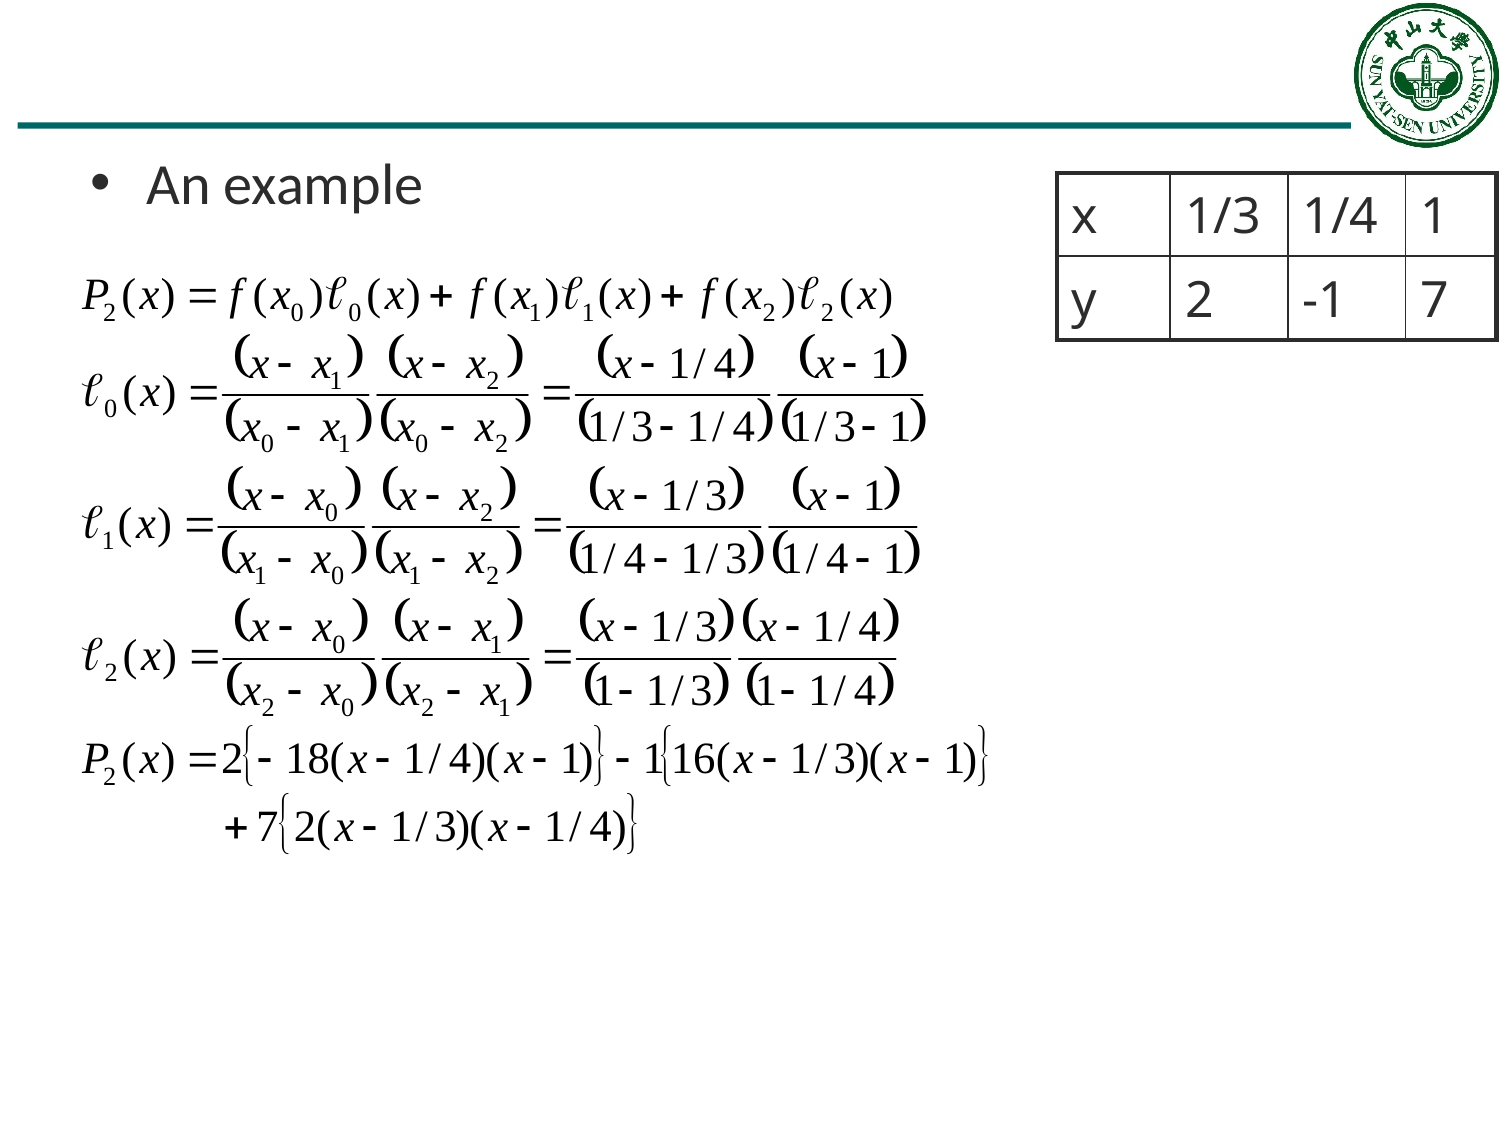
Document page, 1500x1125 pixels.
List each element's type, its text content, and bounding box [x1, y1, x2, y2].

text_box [73, 264, 1000, 864]
table_cell y [1059, 257, 1169, 338]
table_header 1/3 [1171, 175, 1287, 255]
table_header 1/4 [1289, 175, 1405, 255]
table_header x [1059, 175, 1169, 255]
table_cell 2 [1171, 257, 1287, 338]
picture [1351, 1, 1500, 150]
list An example [75, 138, 1425, 1101]
table_header 1 [1406, 175, 1494, 255]
table_cell -1 [1289, 257, 1405, 338]
table_cell 7 [1406, 257, 1494, 338]
